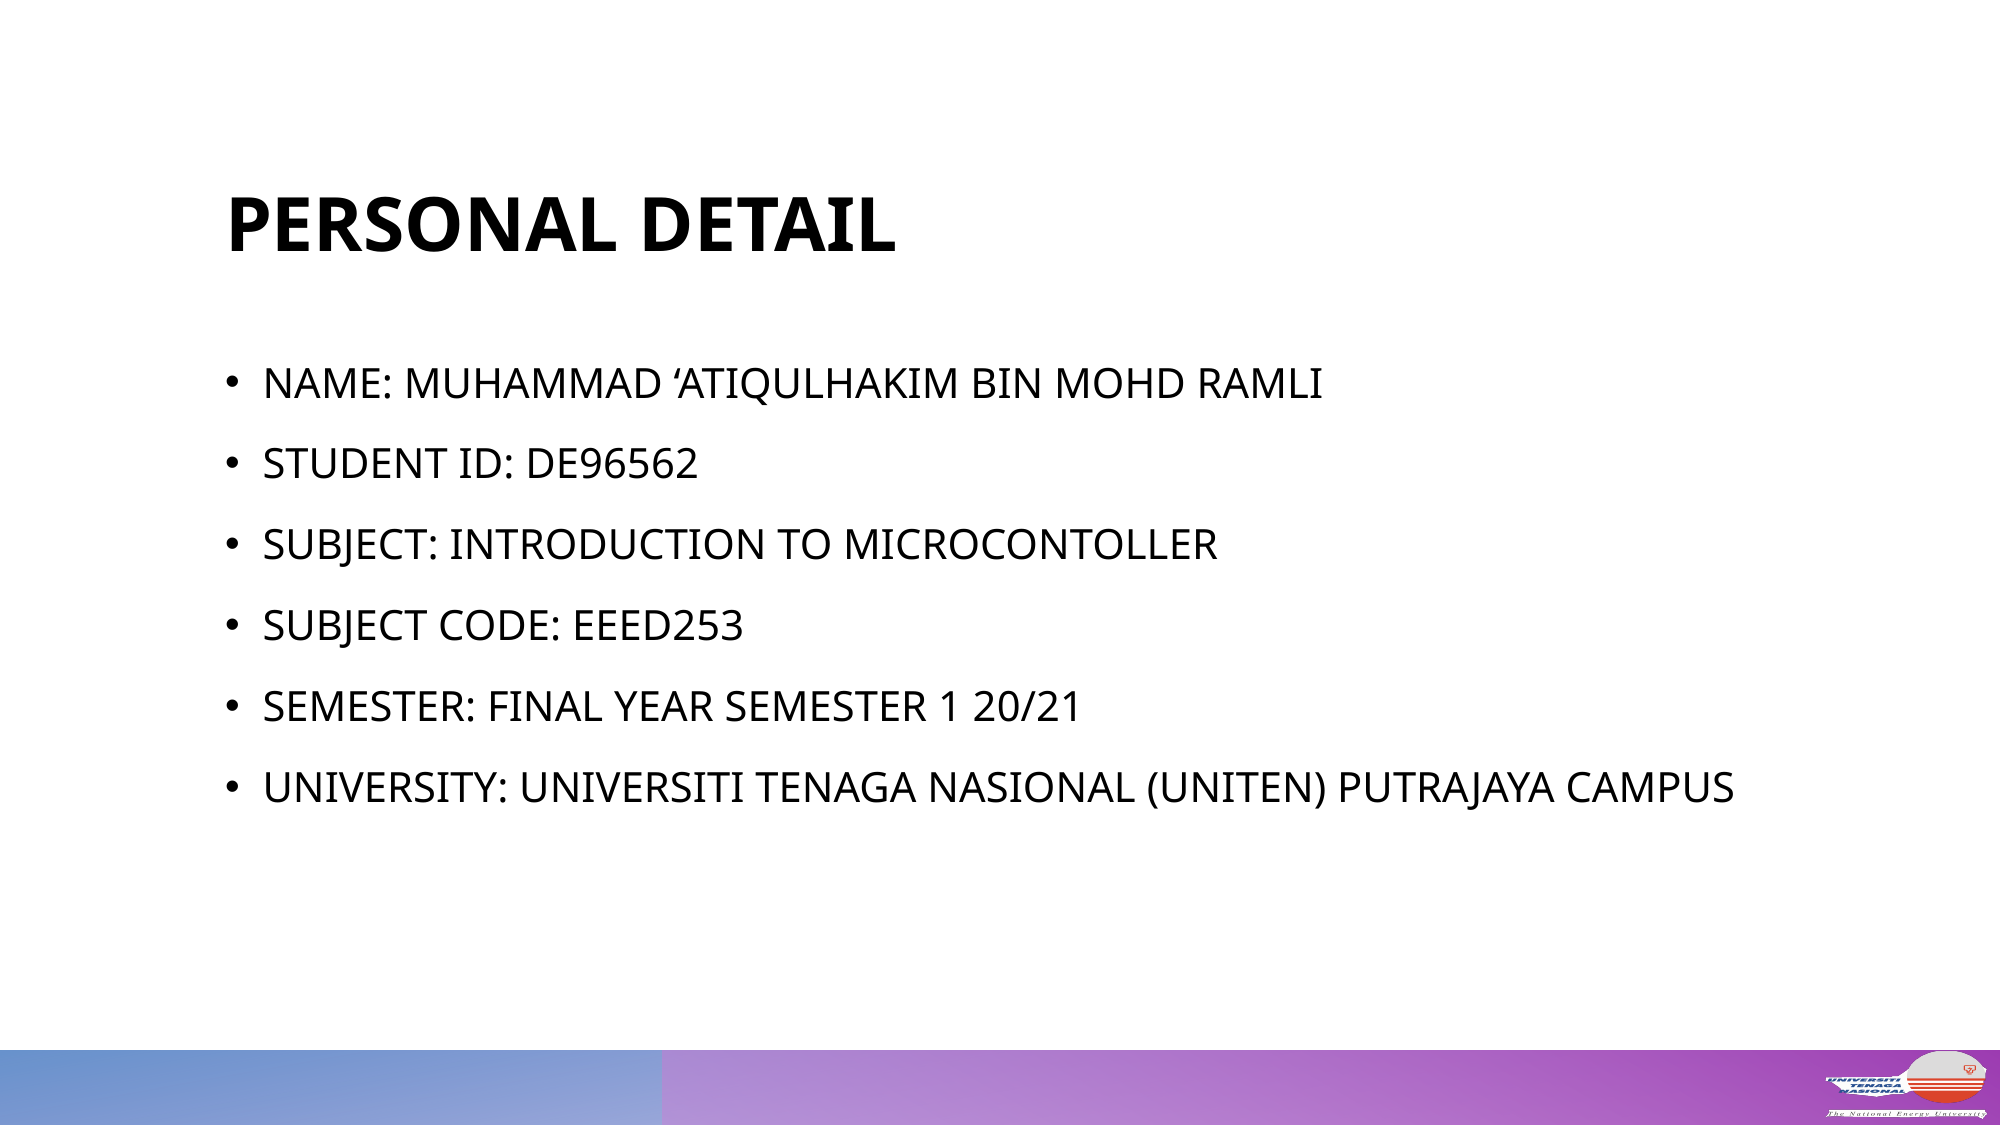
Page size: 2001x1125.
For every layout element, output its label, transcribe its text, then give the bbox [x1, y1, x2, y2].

picture [1811, 1043, 1999, 1125]
title Personal detail [225, 130, 1905, 267]
list NAME: MUHAMMAD ‘ATIQULHAKIM BIN MOHD RAMLI STUDENT ID: DE96562 SUBJECT: INTRODUCTION TO MICROCONTOLLER SUBJECT CODE: EEED253 SEMESTER: FINAL YEAR SEMESTER 1 20/21 UNIVERSITY: UNIVERSITI TENAGA NASIONAL (UNITEN) PUTRAJAYA CAMPUS [225, 346, 1905, 996]
